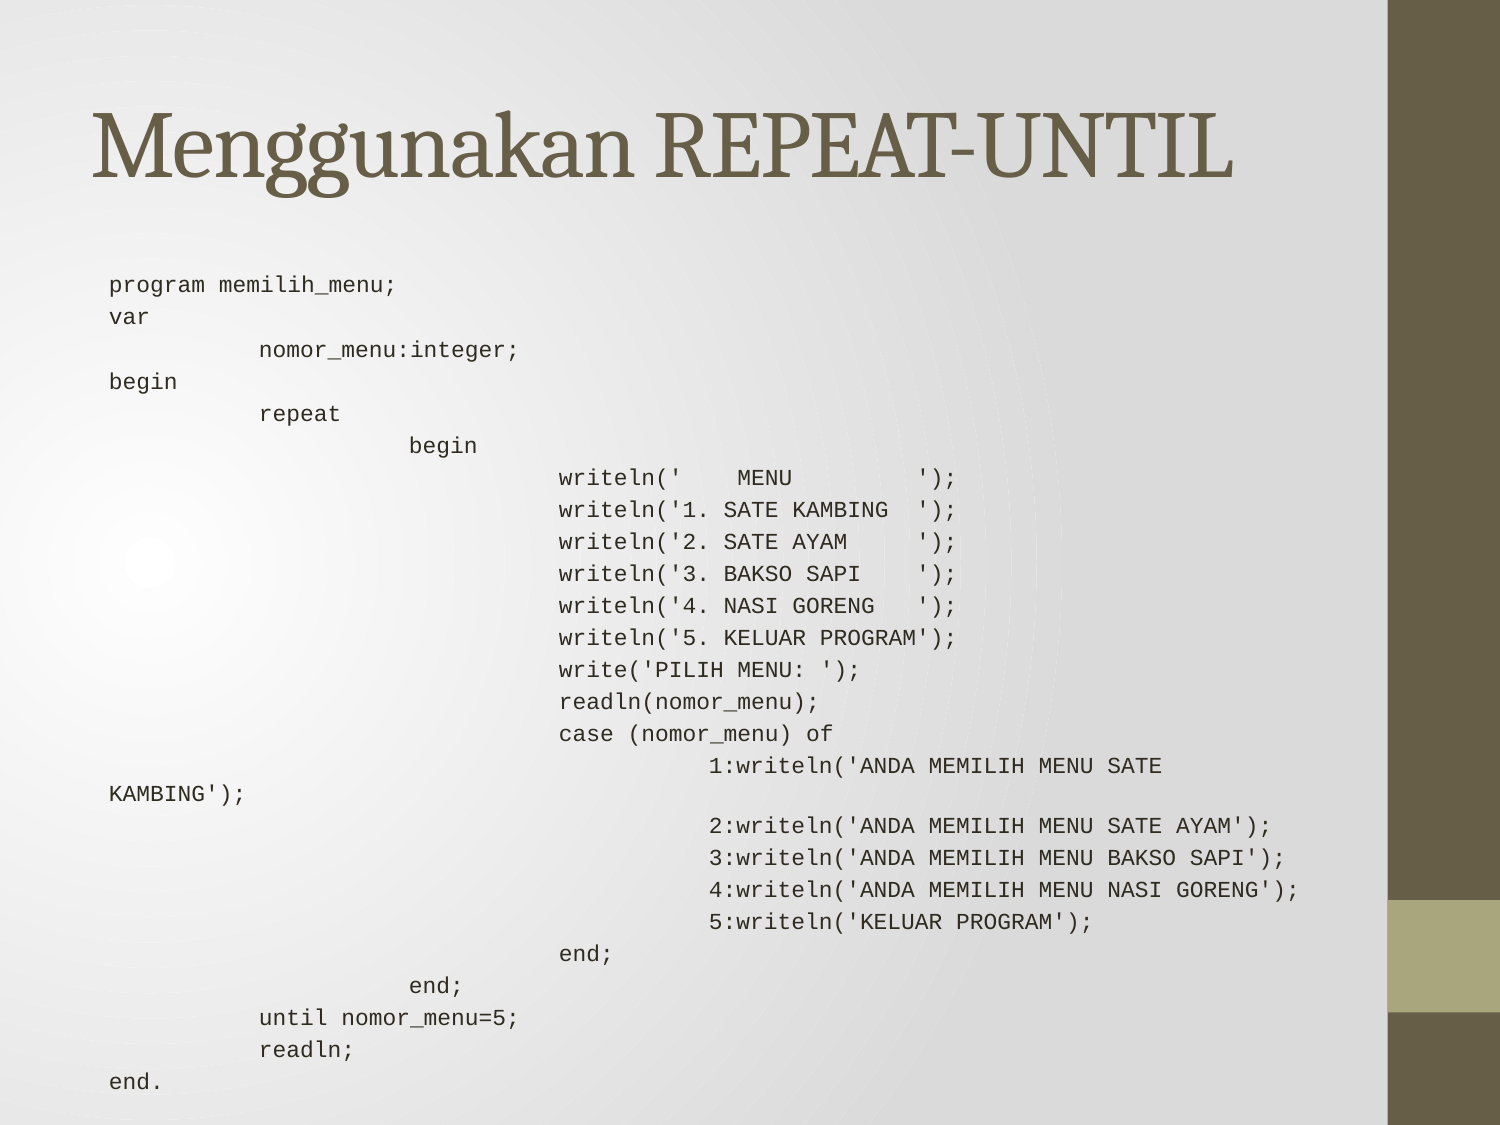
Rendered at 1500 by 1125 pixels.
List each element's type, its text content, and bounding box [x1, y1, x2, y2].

list program memilih_menu; var nomor_menu:integer; begin repeat begin writeln(' MENU '); writeln('1. SATE KAMBING '); writeln('2. SATE AYAM '); writeln('3. BAKSO SAPI '); writeln('4. NASI GORENG '); writeln('5. KELUAR PROGRAM'); write('PILIH MENU: '); readln(nomor_menu); case (nomor_menu) of 1:writeln('ANDA MEMILIH MENU SATE KAMBING'); 2:writeln('ANDA MEMILIH MENU SATE AYAM'); 3:writeln('ANDA MEMILIH MENU BAKSO SAPI'); 4:writeln('ANDA MEMILIH MENU NASI GORENG'); 5:writeln('KELUAR PROGRAM'); end; end; until nomor_menu=5; readln; end. [75, 262, 1325, 1050]
title Menggunakan REPEAT-UNTIL [75, 45, 1325, 233]
